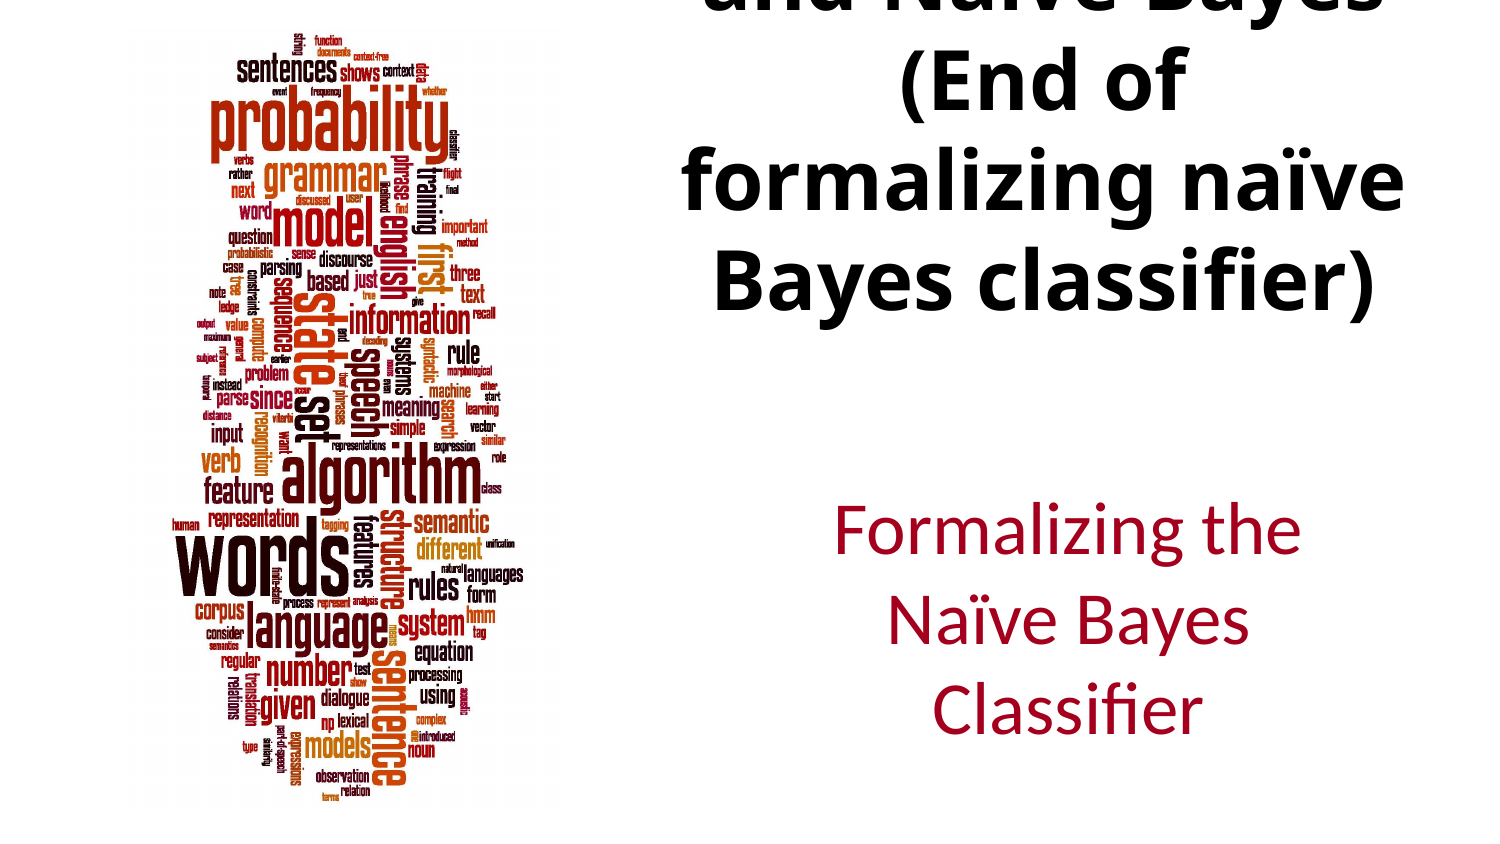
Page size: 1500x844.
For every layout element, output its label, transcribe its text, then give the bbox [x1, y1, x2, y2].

picture [128, 27, 563, 810]
title Text Classification and Naïve Bayes (End of formalizing naïve Bayes classifier) [650, 21, 1438, 335]
subtitle Formalizing the Naïve Bayes Classifier [750, 471, 1388, 747]
